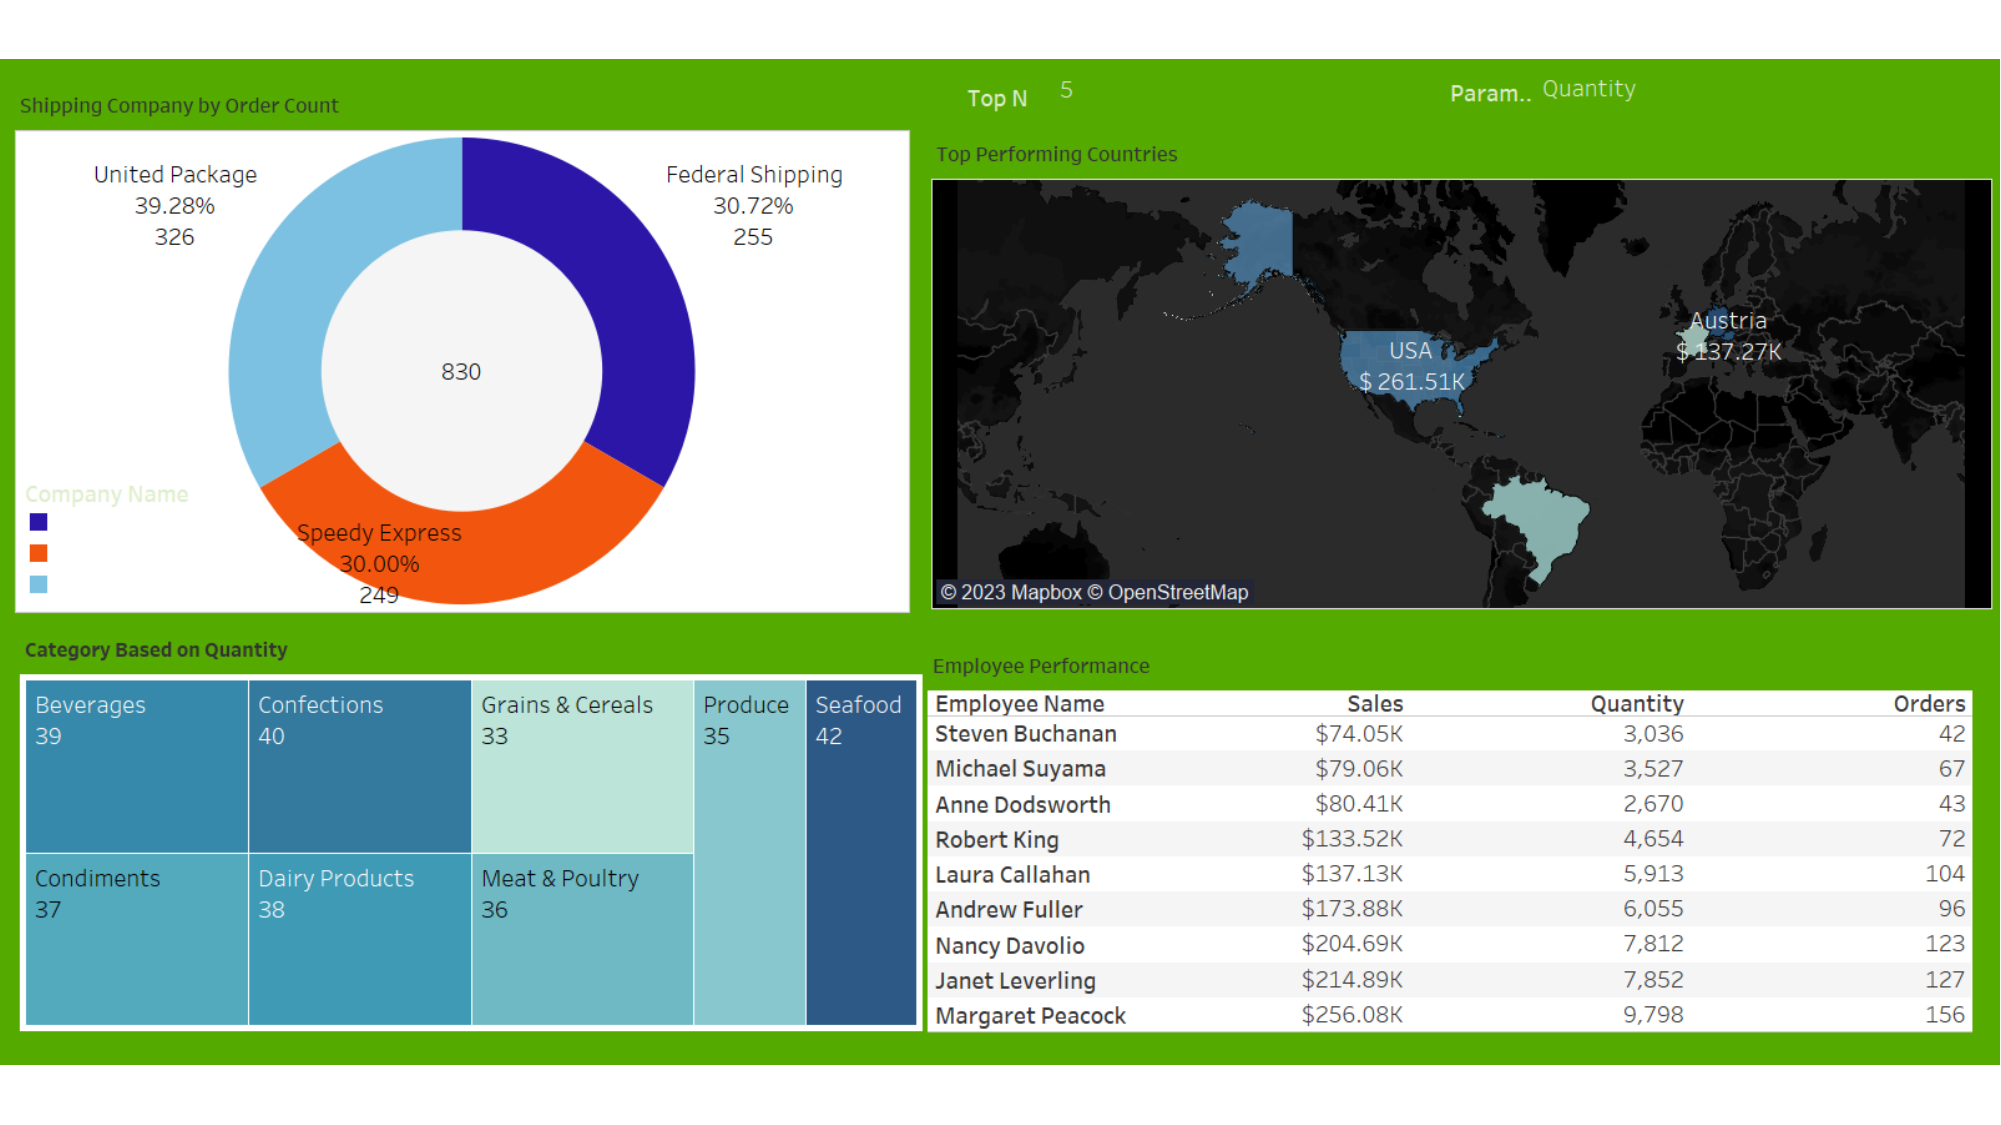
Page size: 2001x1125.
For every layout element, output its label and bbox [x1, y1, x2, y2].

picture [0, 59, 2000, 1065]
